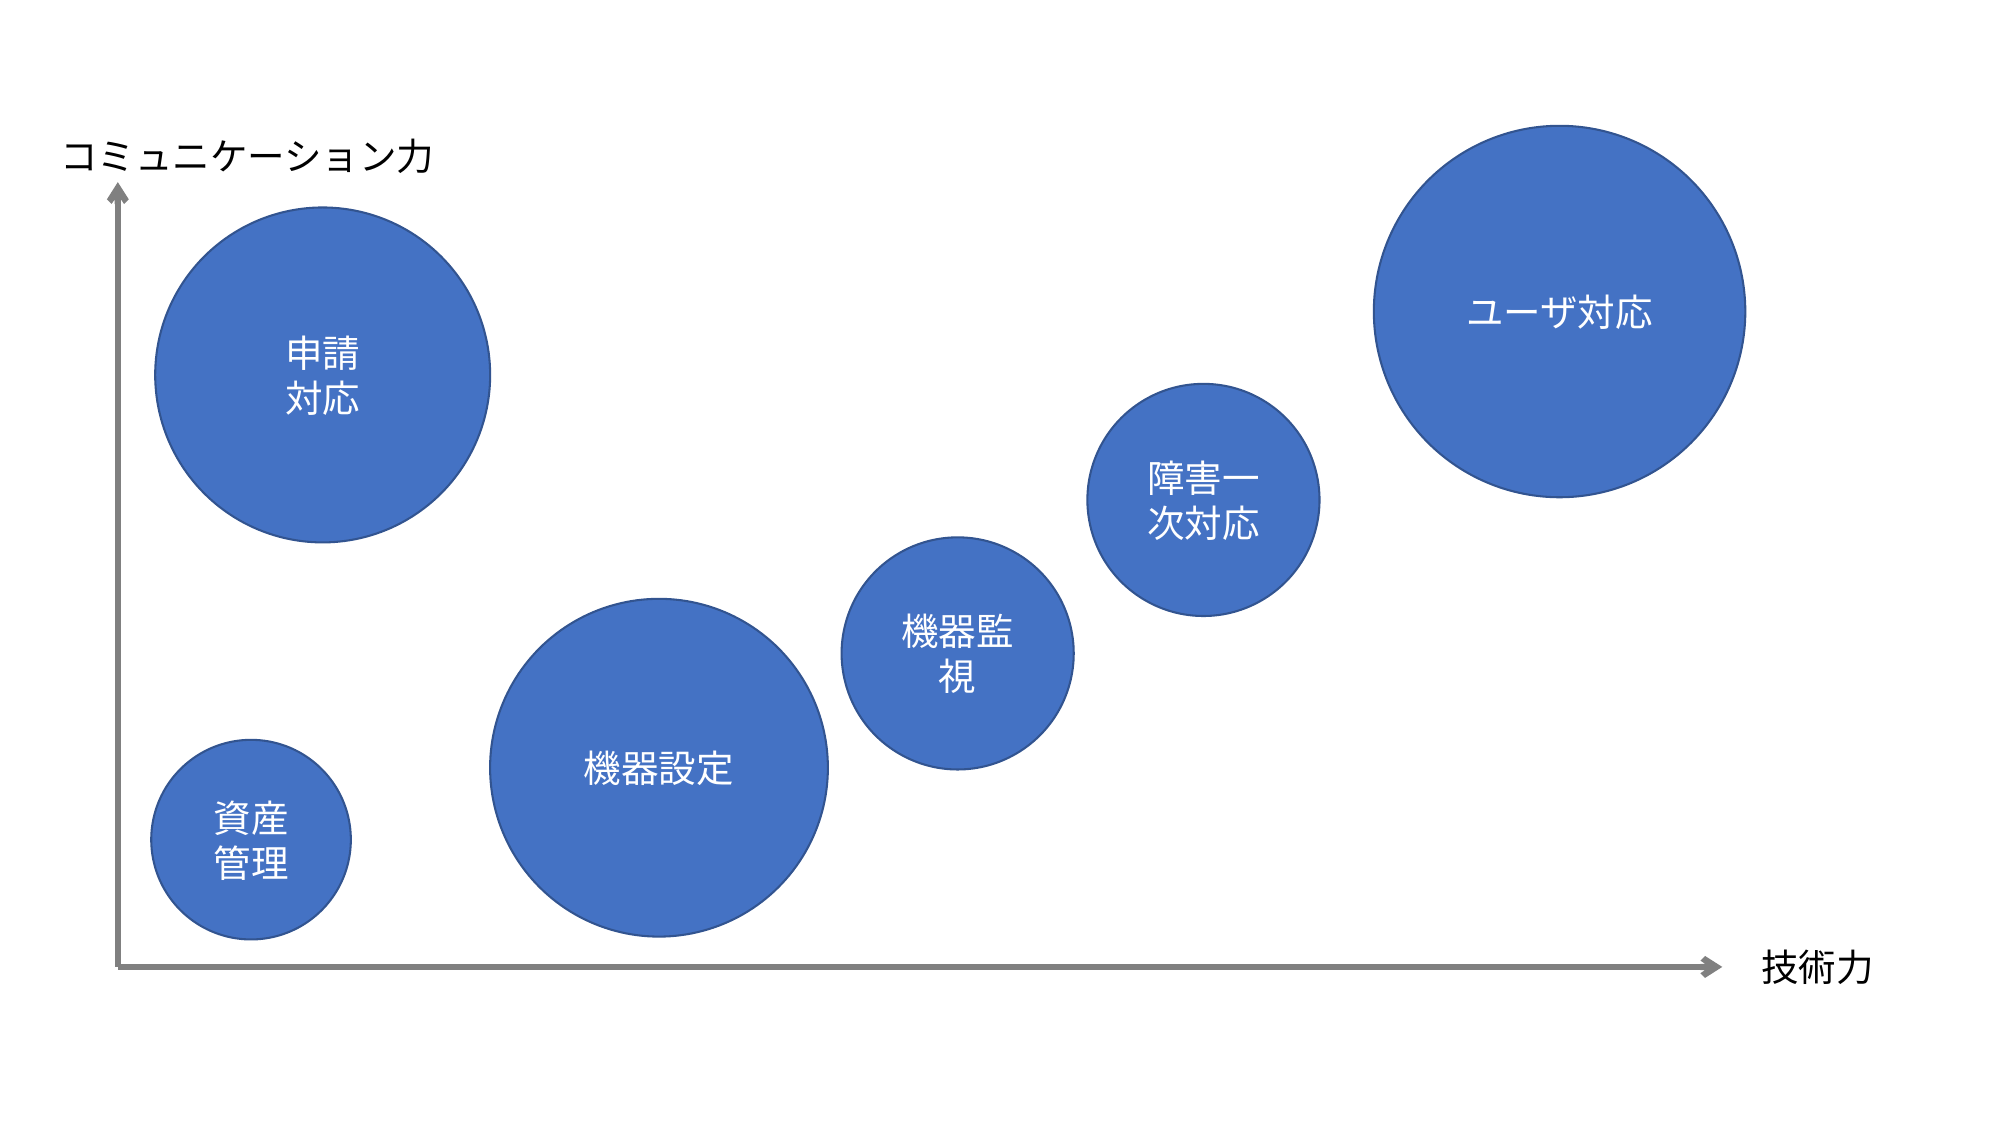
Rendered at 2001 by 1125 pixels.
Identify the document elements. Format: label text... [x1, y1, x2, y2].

text_box ユーザ対応 [1372, 124, 1747, 499]
text_box 機器設定 [489, 597, 829, 938]
text_box 技術力 [1746, 936, 1889, 997]
text_box 機器監視 [840, 536, 1075, 771]
text_box コミュニケーション力 [45, 125, 450, 186]
text_box 資産管理 [150, 738, 352, 941]
text_box 申請 対応 [154, 206, 492, 544]
text_box 障害一次対応 [1086, 382, 1321, 618]
